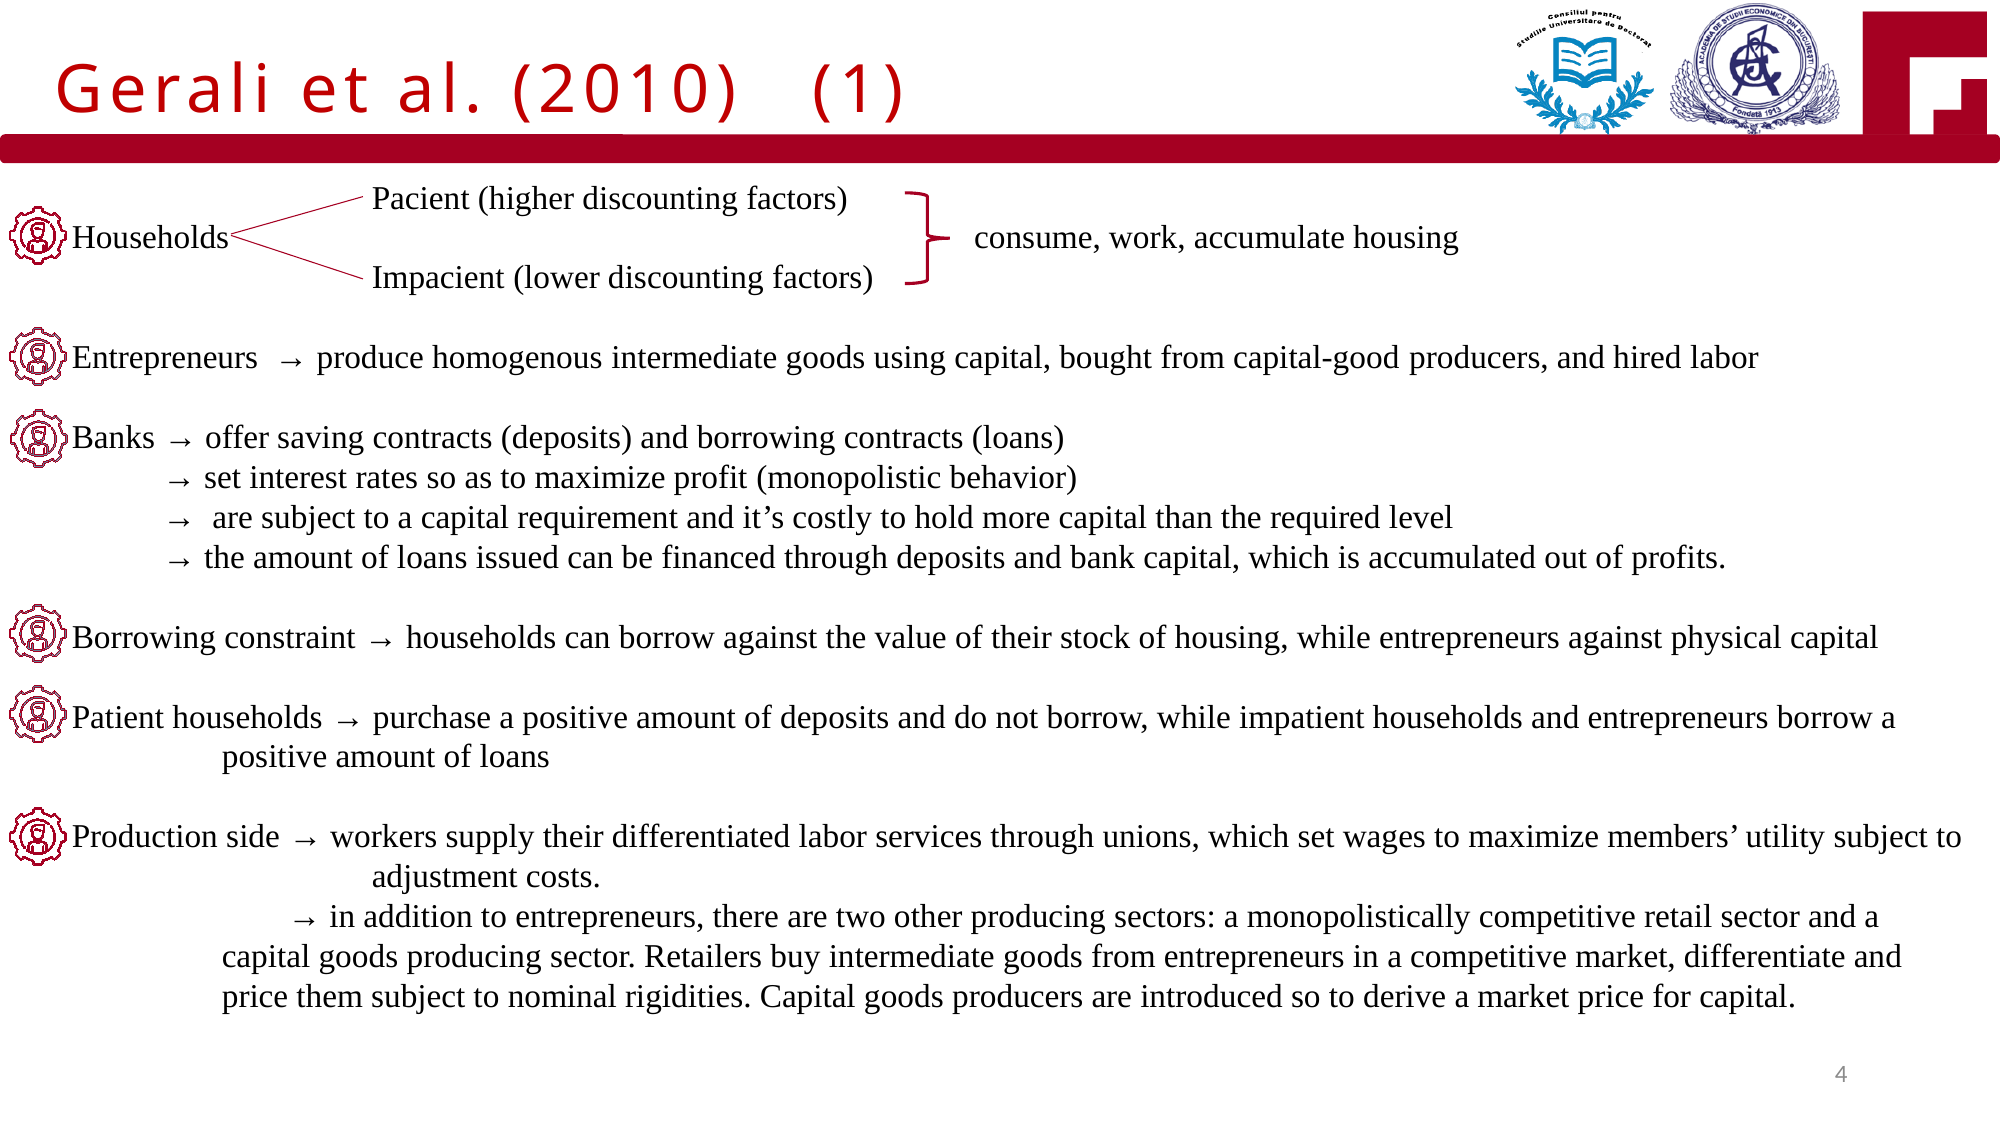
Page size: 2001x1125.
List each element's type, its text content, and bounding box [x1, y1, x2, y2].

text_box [9, 685, 67, 743]
slide_number 4 [1412, 1062, 1863, 1103]
picture [1670, 3, 1840, 136]
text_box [9, 206, 67, 265]
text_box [9, 327, 67, 386]
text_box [230, 235, 363, 279]
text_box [230, 196, 363, 234]
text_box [9, 604, 67, 663]
text_box Pacient (higher discounting factors) Households consume, work, accumulate housing Impacient (lower discounting factors) Entrepreneurs → produce homogenous intermediate goods using capital, bought from capital-good producers, and hired labor Banks → offer saving contracts (deposits) and borrowing contracts (loans) → set interest rates so as to maximize profit (monopolistic behavior) → are subject to a capital requirement and it’s costly to hold more capital than the required level → the amount of loans issued can be financed through deposits and bank capital, which is accumulated out of profits. Borrowing constraint → households can borrow against the value of their stock of housing, while entrepreneurs against physical capital Patient households → purchase a positive amount of deposits and do not borrow, while impatient households and entrepreneurs borrow a positive amount of loans Production side → workers supply their differentiated labor services through unions, which set wages to maximize members’ utility subject to adjustment costs. → in addition to entrepreneurs, there are two other producing sectors: a monopolistically competitive retail sector and a capital goods producing sector. Retailers buy intermediate goods from entrepreneurs in a competitive market, differentiate and price them subject to nominal rigidities. Capital goods producers are introduced so to derive a market price for capital. [57, 168, 2000, 1062]
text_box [10, 409, 68, 468]
text_box [0, 133, 2000, 165]
picture [1862, 11, 1987, 135]
text_box [904, 192, 950, 285]
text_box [9, 807, 67, 866]
text_box Gerali et al. (2010) (1) [40, 37, 1515, 133]
picture [1515, 0, 1654, 136]
